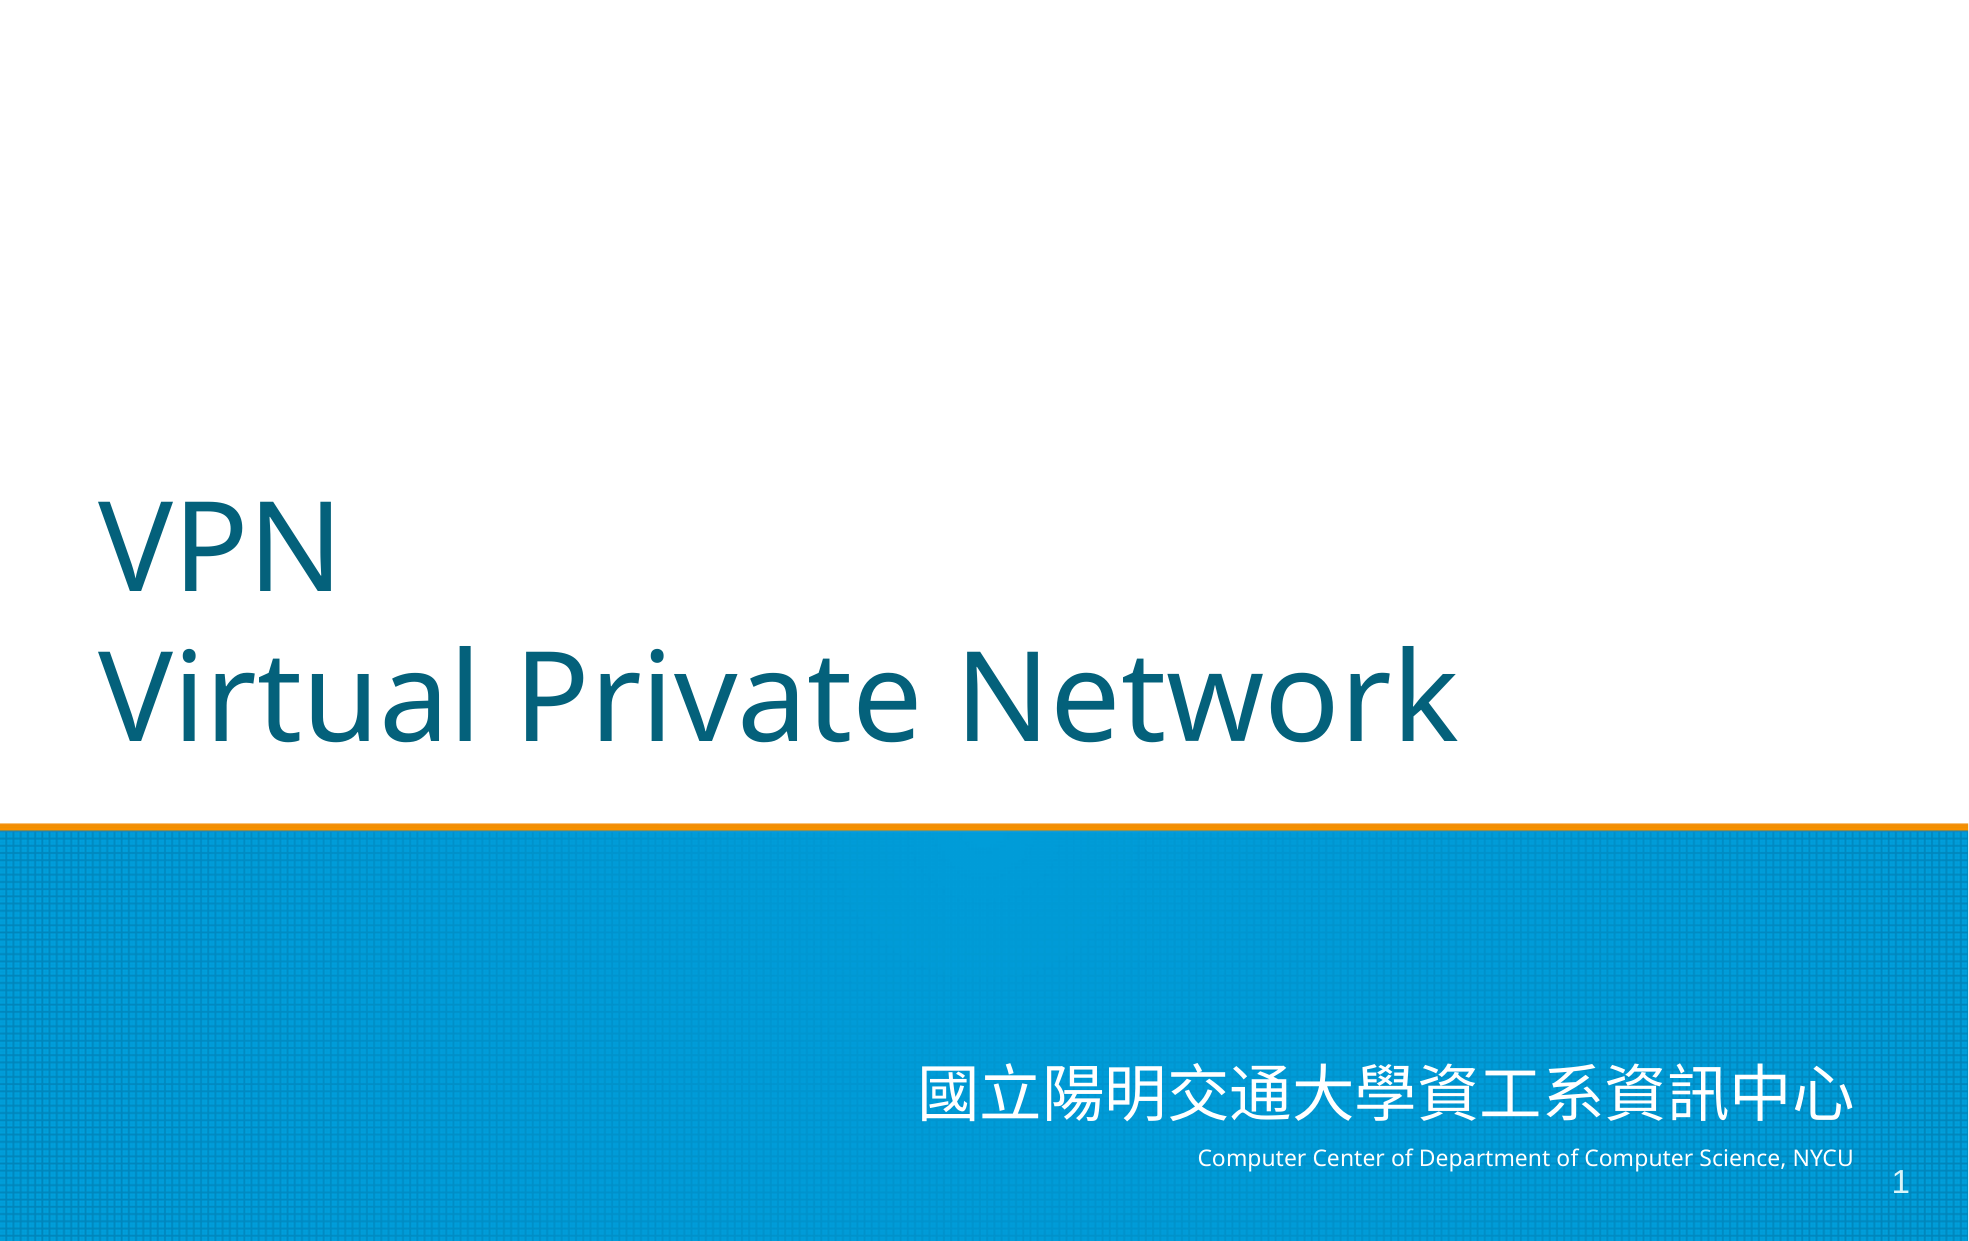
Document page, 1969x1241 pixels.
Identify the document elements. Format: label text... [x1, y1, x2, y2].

title VPN Virtual Private Network [98, 559, 1870, 767]
picture [0, 0, 1969, 831]
slide_number 1 [1841, 1145, 1960, 1241]
